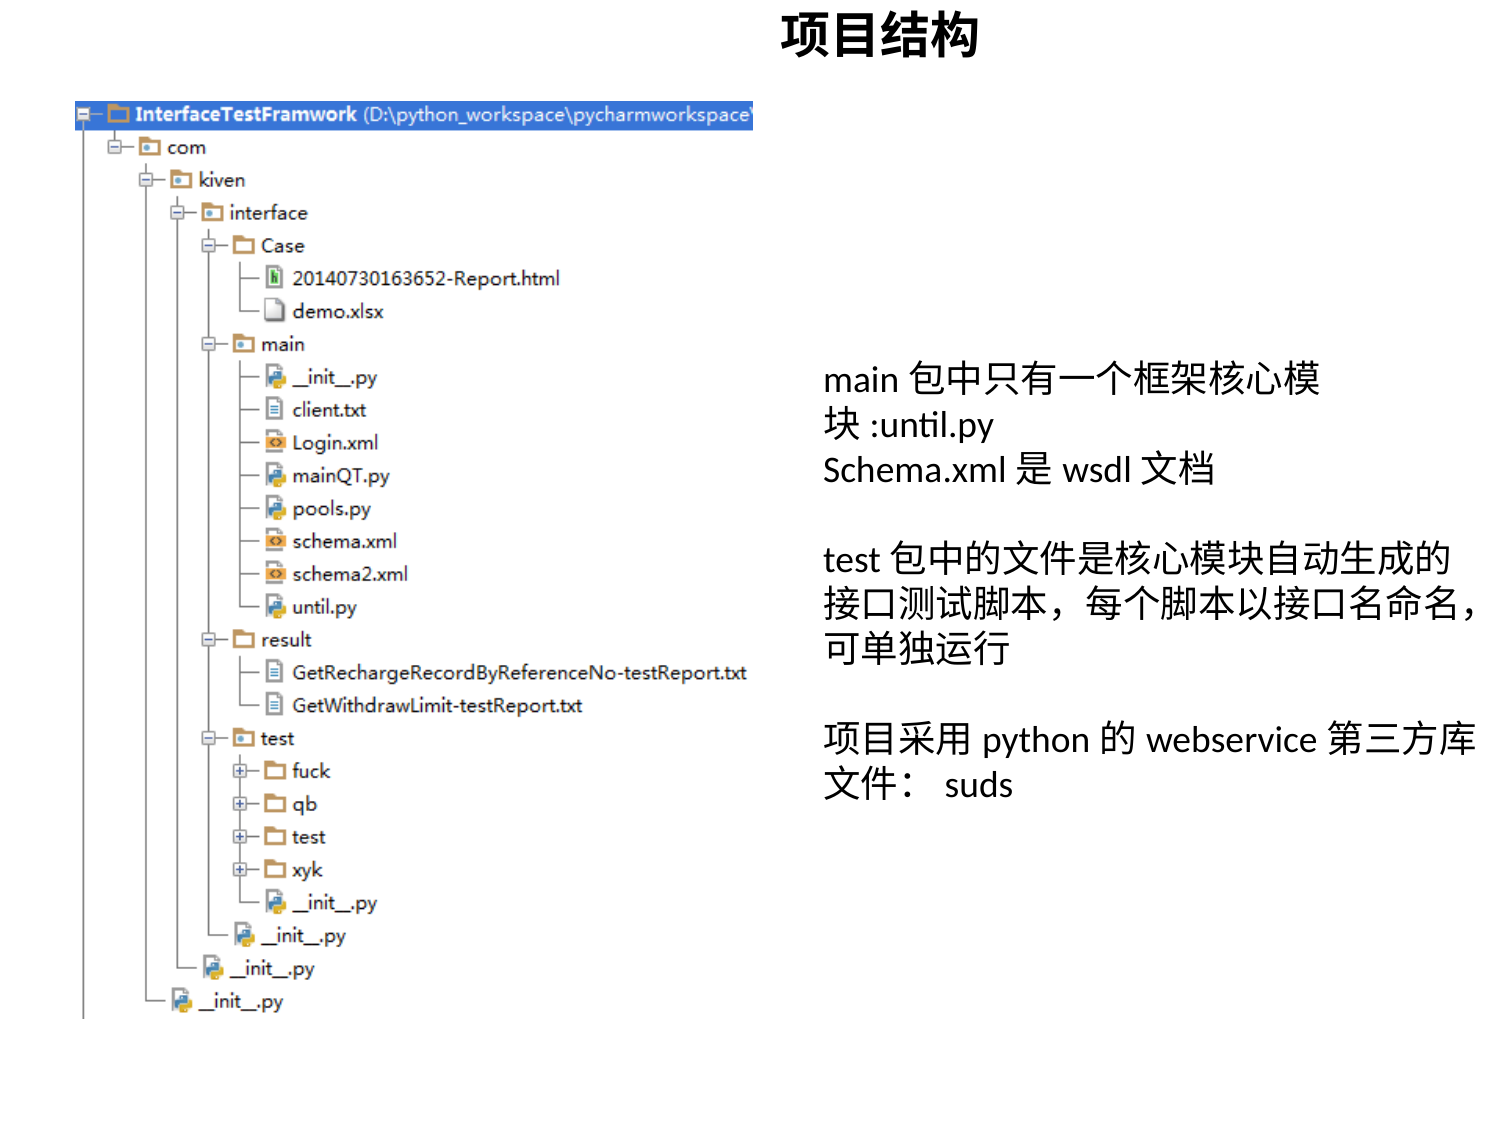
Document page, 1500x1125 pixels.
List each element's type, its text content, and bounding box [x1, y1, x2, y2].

picture [75, 101, 753, 1019]
text_box main包中只有一个框架核心模块:until.py Schema.xml是wsdl文档 test包中的文件是核心模块自动生成的接口测试脚本，每个脚本以接口名命名，可单独运行 项目采用python的webservice第三方库文件：suds [808, 347, 1500, 903]
title 项目结构 [242, 0, 1500, 67]
